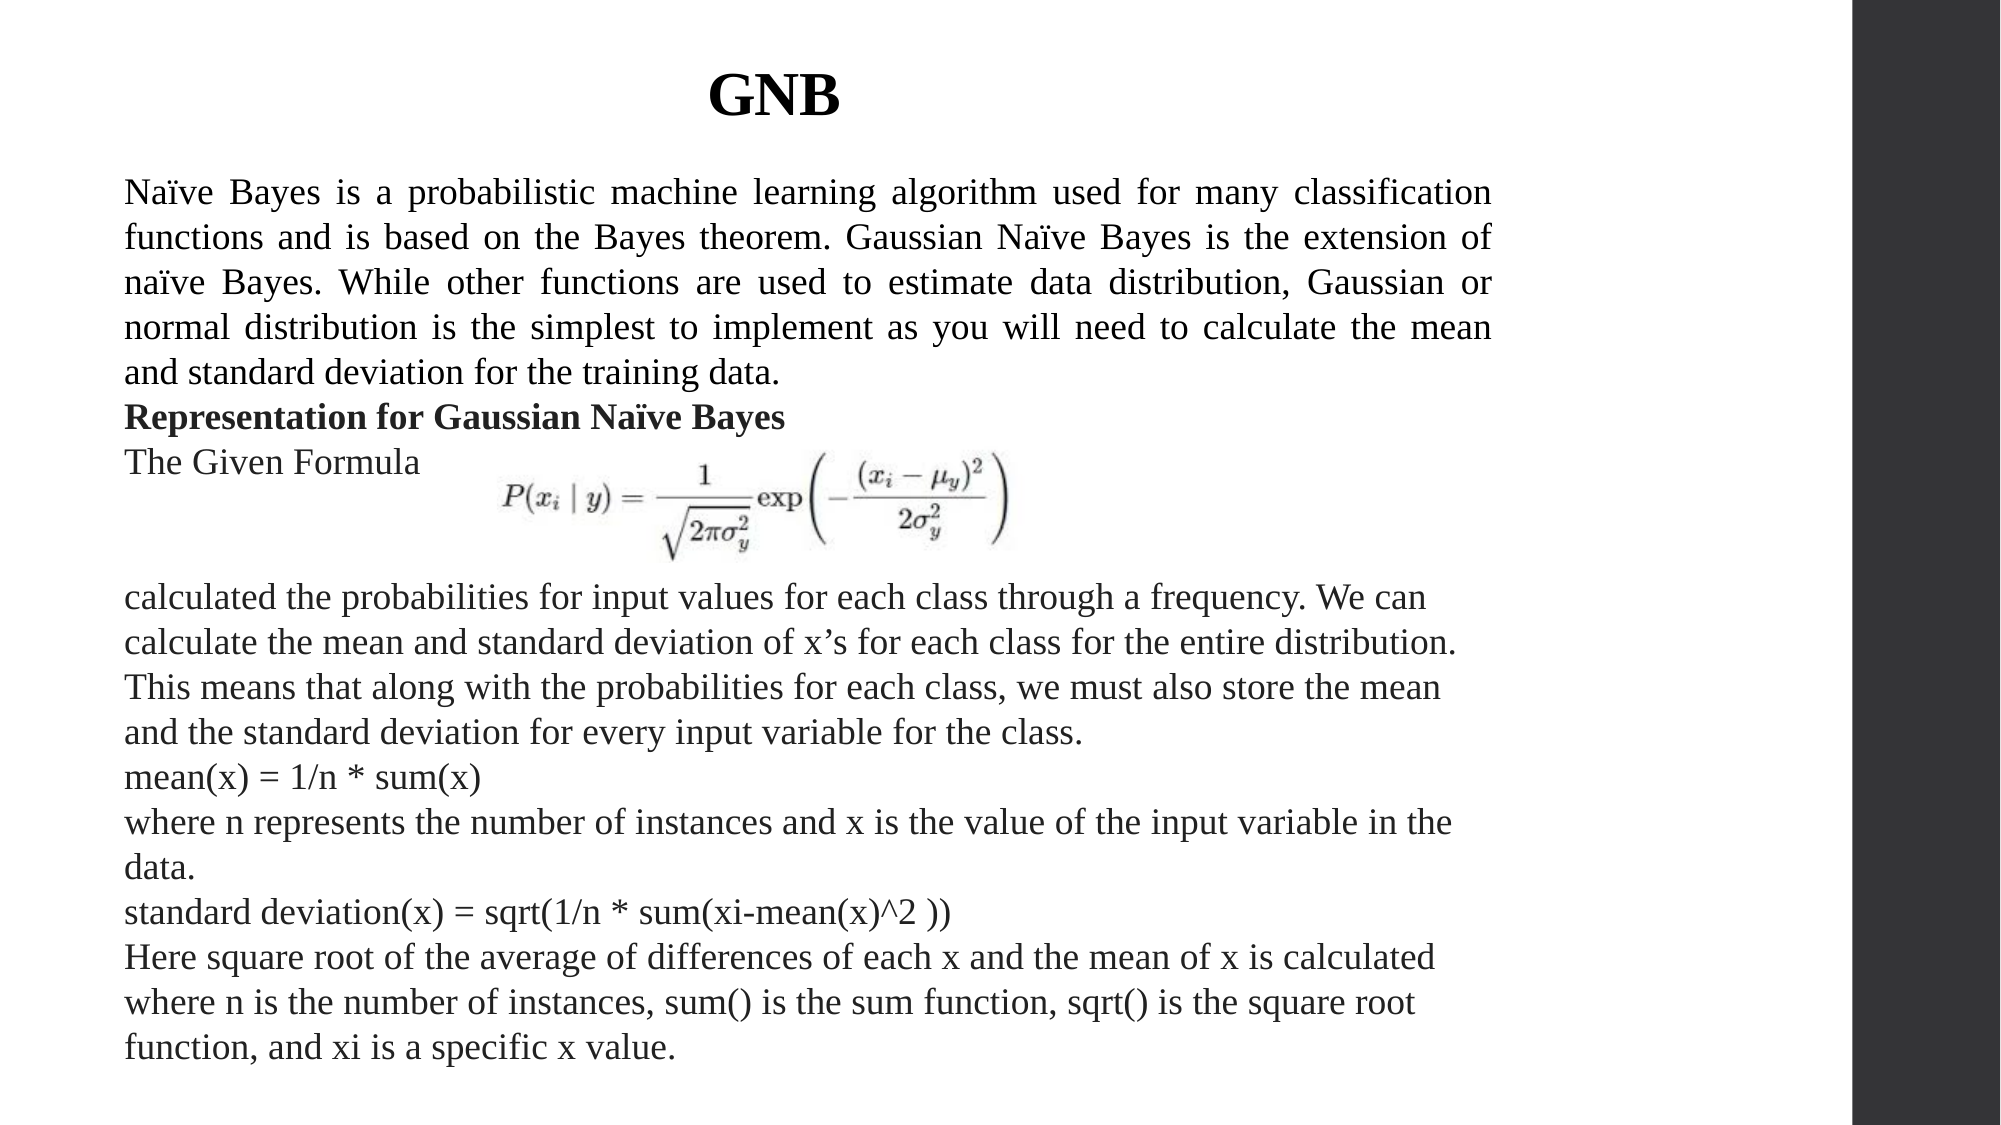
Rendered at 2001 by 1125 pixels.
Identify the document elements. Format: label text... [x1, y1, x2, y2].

picture [496, 445, 1036, 563]
text_box Naïve Bayes is a probabilistic machine learning algorithm used for many classification functions and is based on the Bayes theorem. Gaussian Naïve Bayes is the extension of naïve Bayes. While other functions are used to estimate data distribution, Gaussian or normal distribution is the simplest to implement as you will need to calculate the mean and standard deviation for the training data. Representation for Gaussian Naïve Bayes The Given Formula calculated the probabilities for input values for each class through a frequency. We can calculate the mean and standard deviation of x’s for each class for the entire distribution. This means that along with the probabilities for each class, we must also store the mean and the standard deviation for every input variable for the class. mean(x) = 1/n * sum(x) where n represents the number of instances and x is the value of the input variable in the data. standard deviation(x) = sqrt(1/n * sum(xi-mean(x)^2 )) Here square root of the average of differences of each x and the mean of x is calculated where n is the number of instances, sum() is the sum function, sqrt() is the square root function, and xi is a specific x value. [109, 159, 1509, 1075]
text_box GNB [636, 33, 896, 131]
